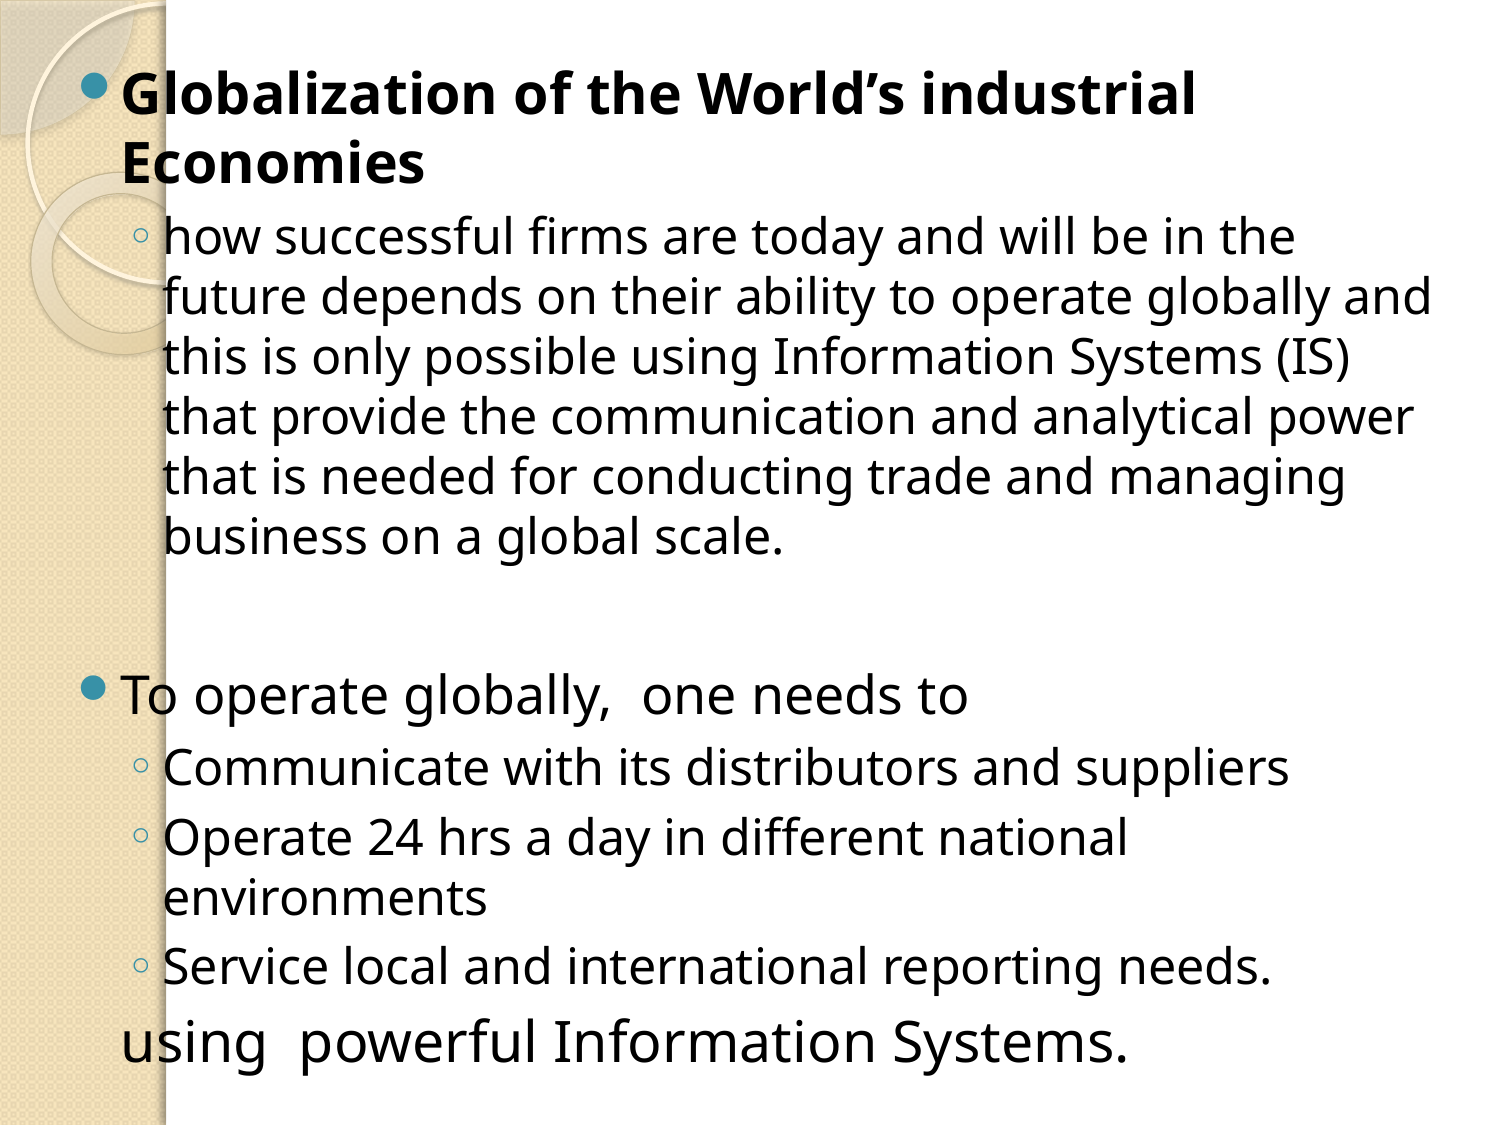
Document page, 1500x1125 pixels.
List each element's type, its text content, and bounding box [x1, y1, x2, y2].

list Globalization of the World’s industrial Economies how successful firms are today and will be in the future depends on their ability to operate globally and this is only possible using Information Systems (IS) that provide the communication and analytical power that is needed for conducting trade and managing business on a global scale. To operate globally, one needs to Communicate with its distributors and suppliers Operate 24 hrs a day in different national environments Service local and international reporting needs. using powerful Information Systems. [50, 50, 1463, 1100]
